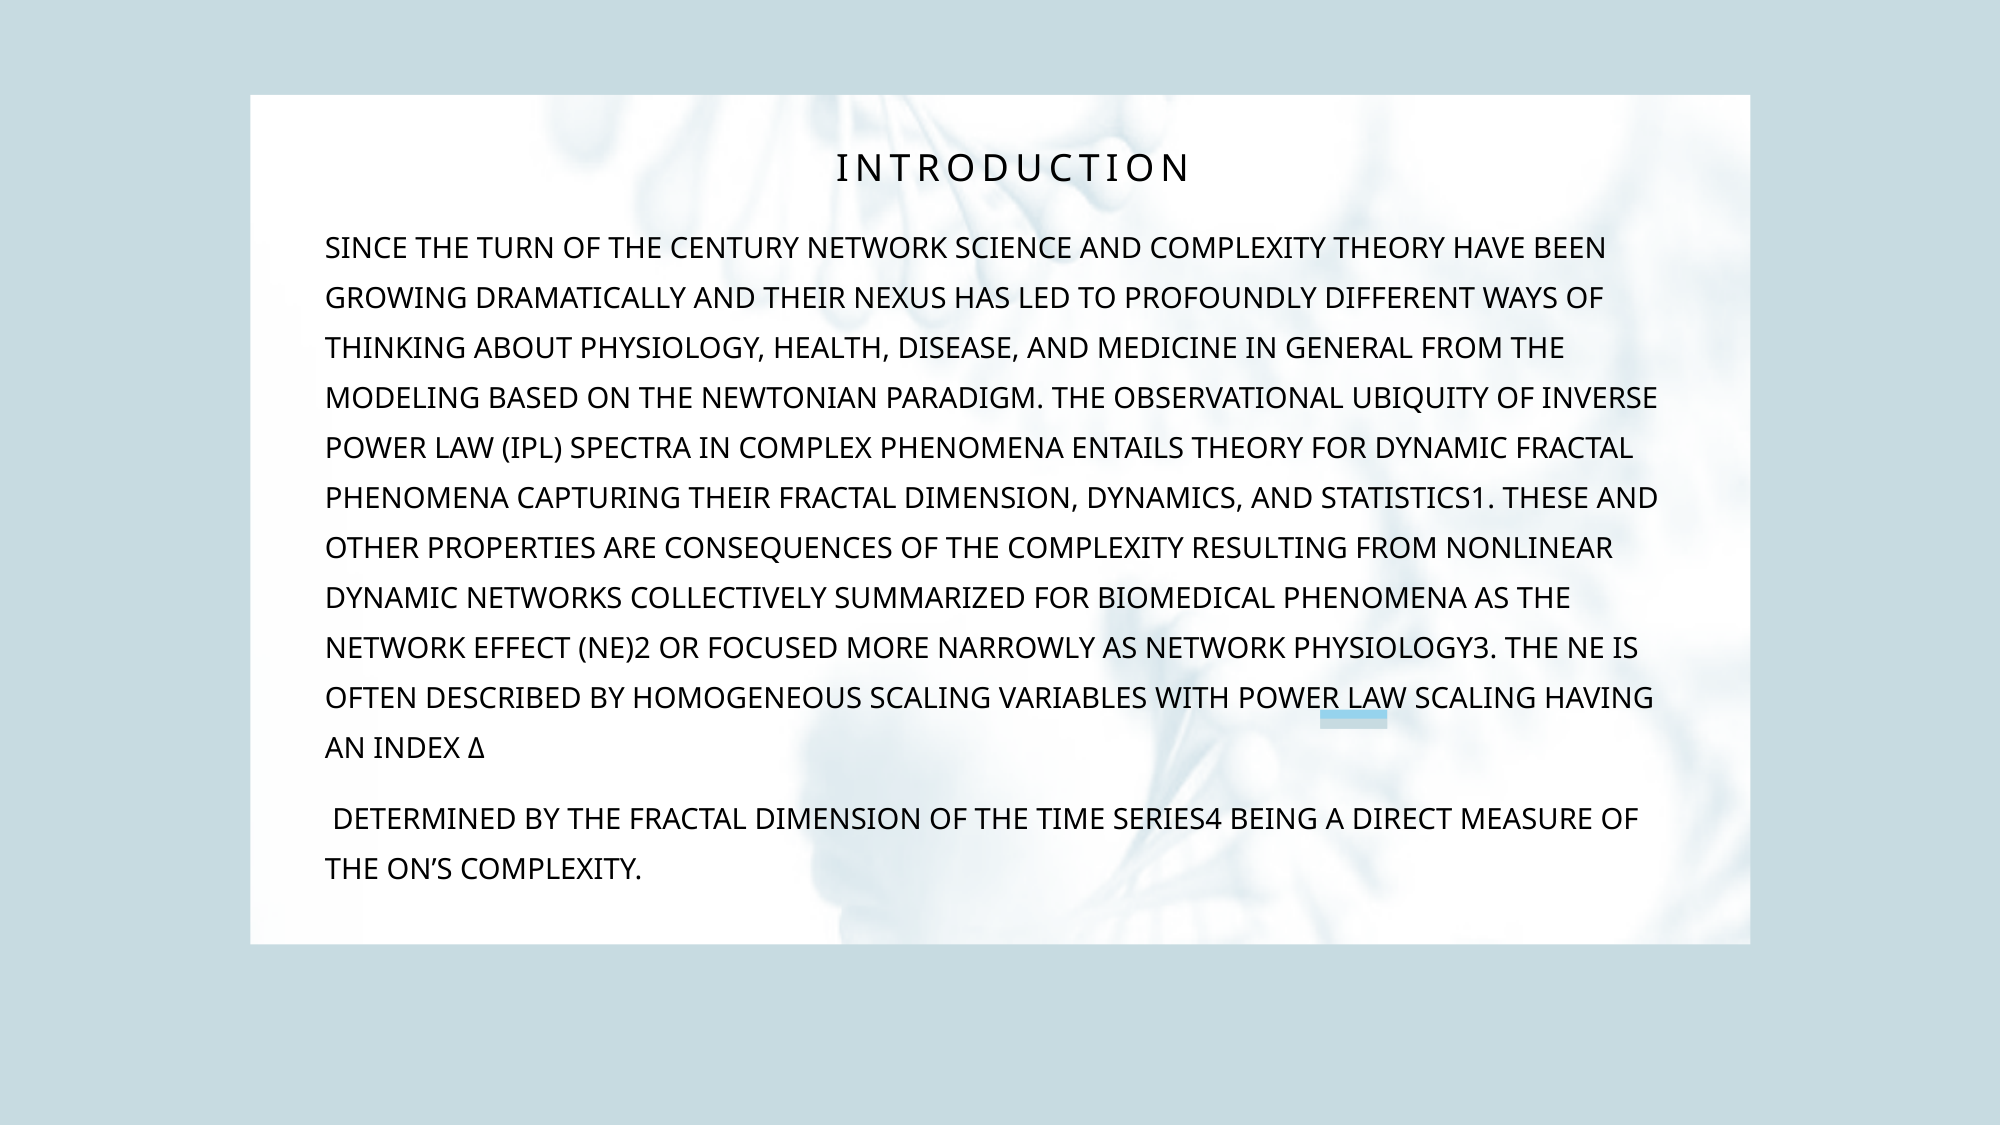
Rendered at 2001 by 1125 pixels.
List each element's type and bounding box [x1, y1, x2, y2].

picture [250, 94, 1751, 945]
